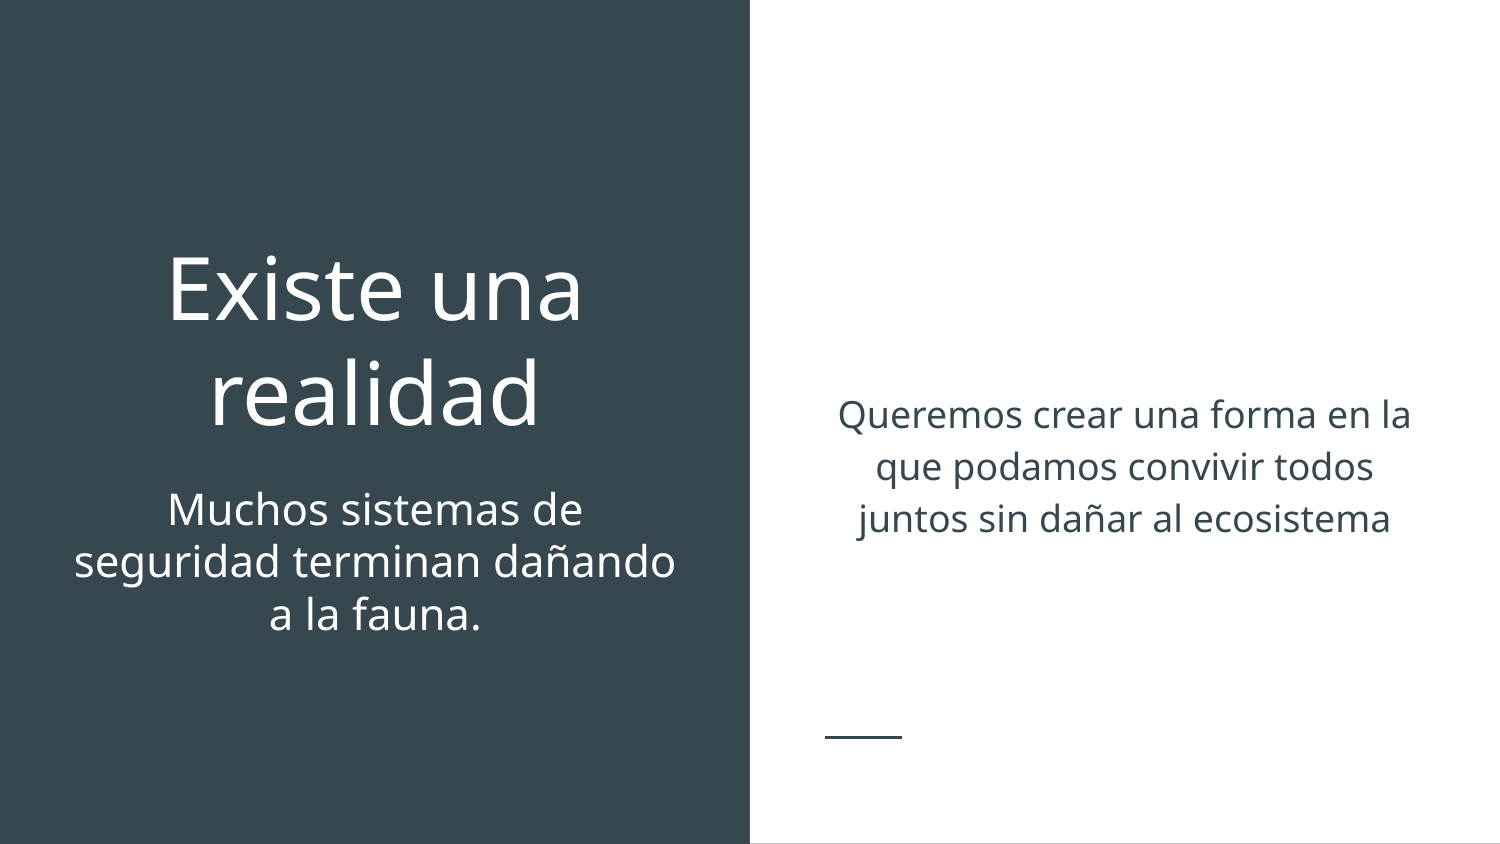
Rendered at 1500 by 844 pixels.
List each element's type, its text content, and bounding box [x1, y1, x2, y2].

subtitle Muchos sistemas de seguridad terminan dañando a la fauna. [43, 466, 708, 688]
list Queremos crear una forma en la que podamos convivir todos juntos sin dañar al ecosistema [810, 198, 1440, 725]
title Existe una realidad [43, 177, 708, 458]
